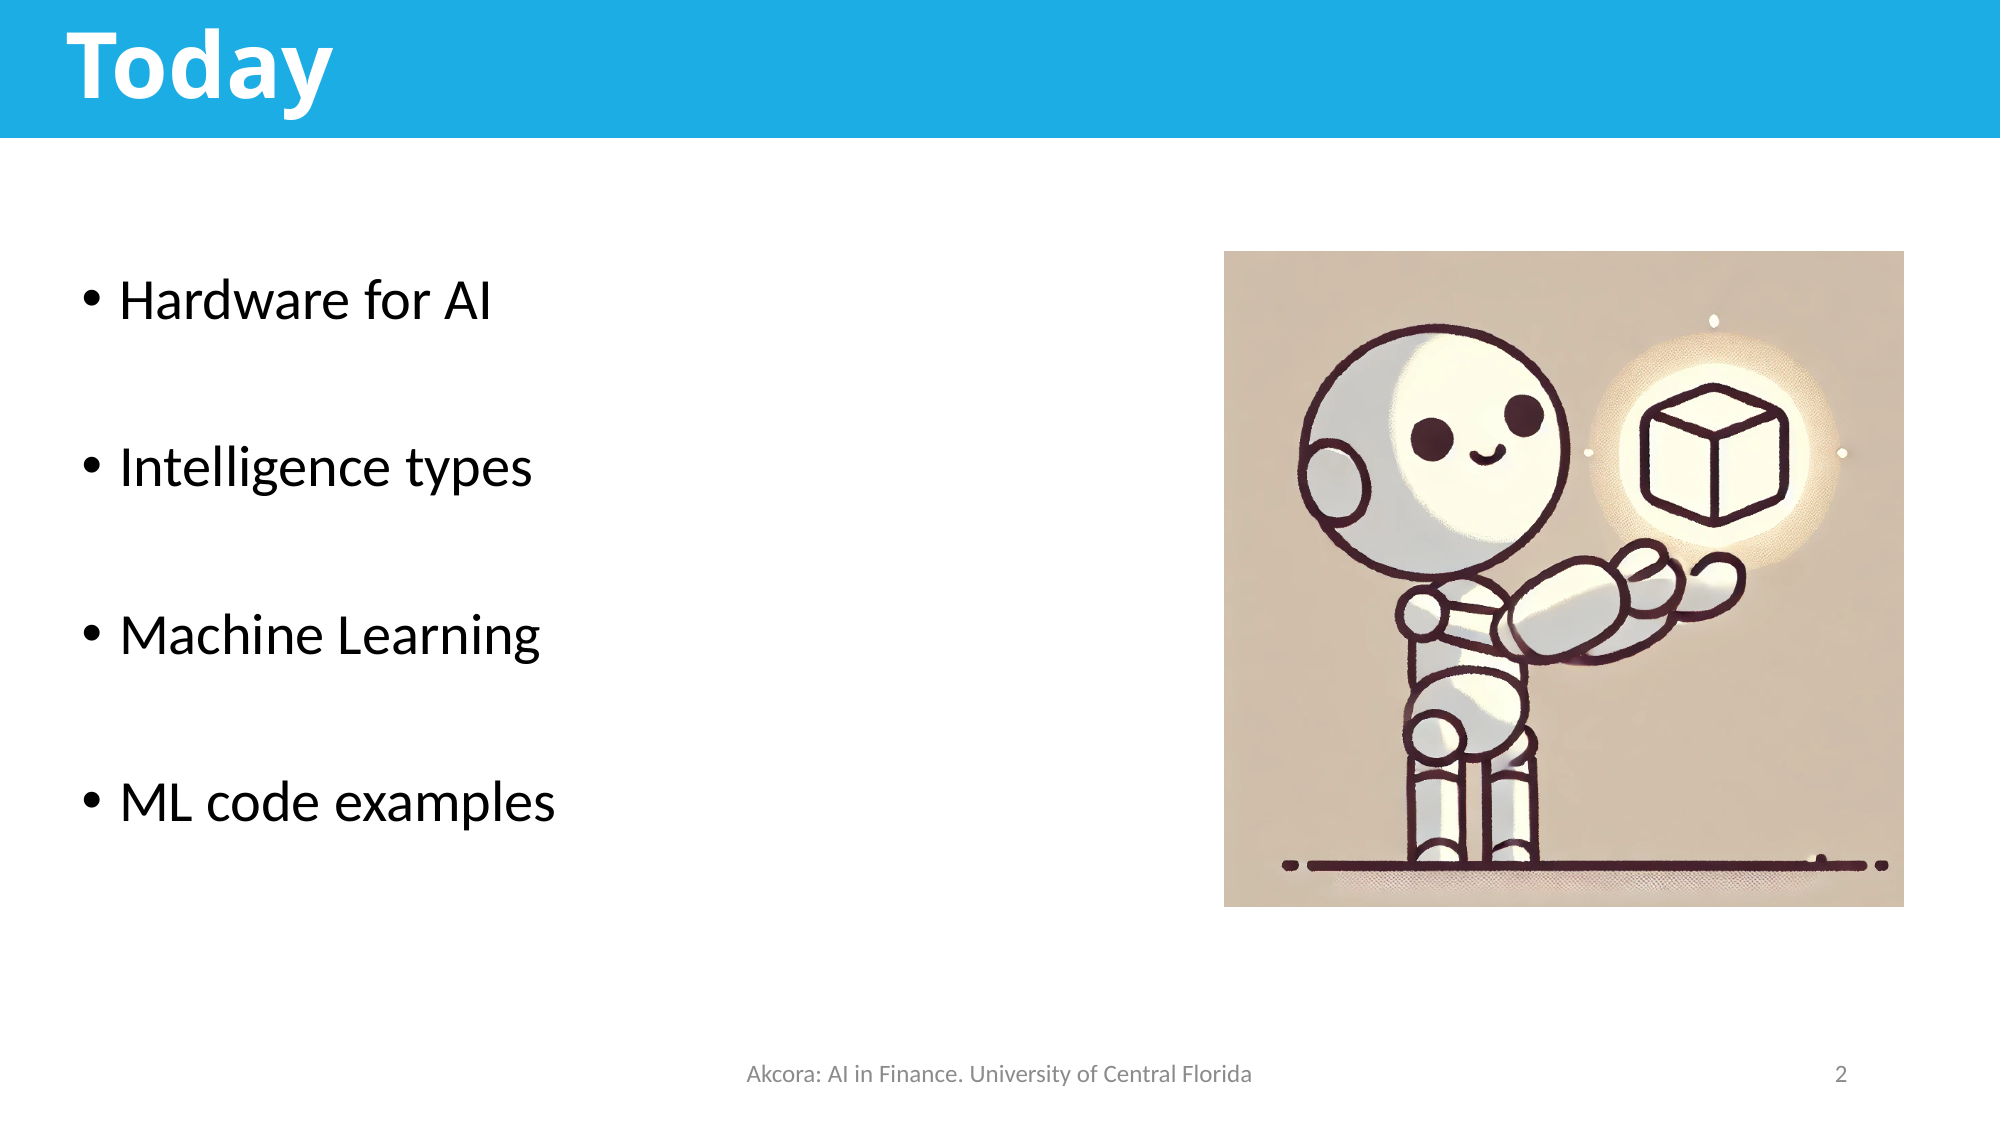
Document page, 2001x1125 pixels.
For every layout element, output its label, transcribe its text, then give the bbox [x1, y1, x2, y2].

footer Akcora: AI in Finance. University of Central Florida [662, 1042, 1338, 1103]
list Hardware for AI Intelligence types Machine Learning ML code examples [66, 171, 1152, 1014]
title Today [0, 0, 2000, 138]
slide_number 2 [1412, 1042, 1863, 1103]
picture [1224, 251, 1904, 907]
